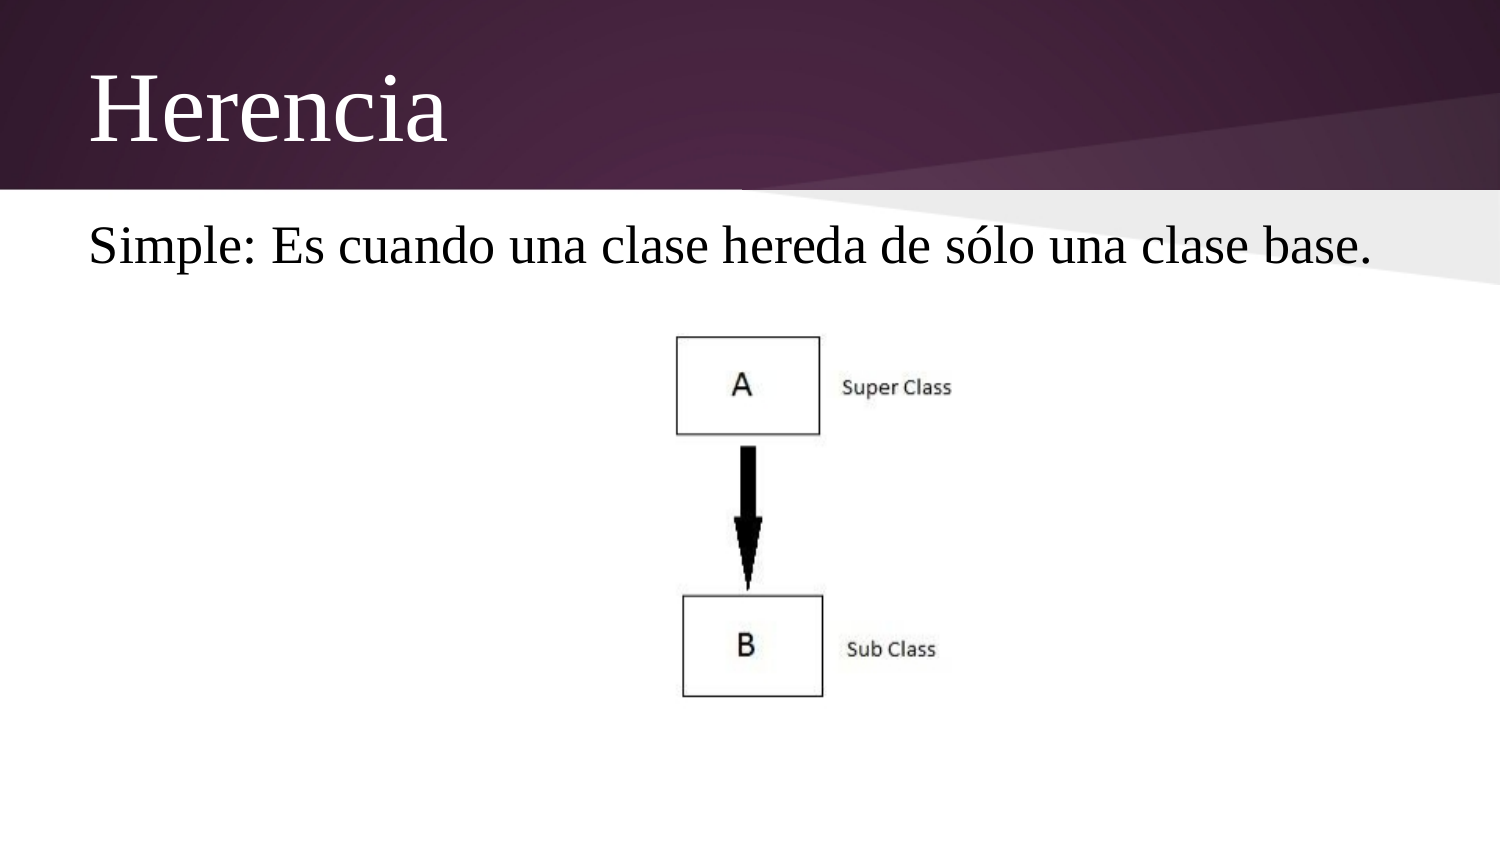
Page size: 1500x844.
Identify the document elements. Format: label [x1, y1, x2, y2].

picture [0, 0, 1500, 844]
text_box [742, 93, 1500, 285]
